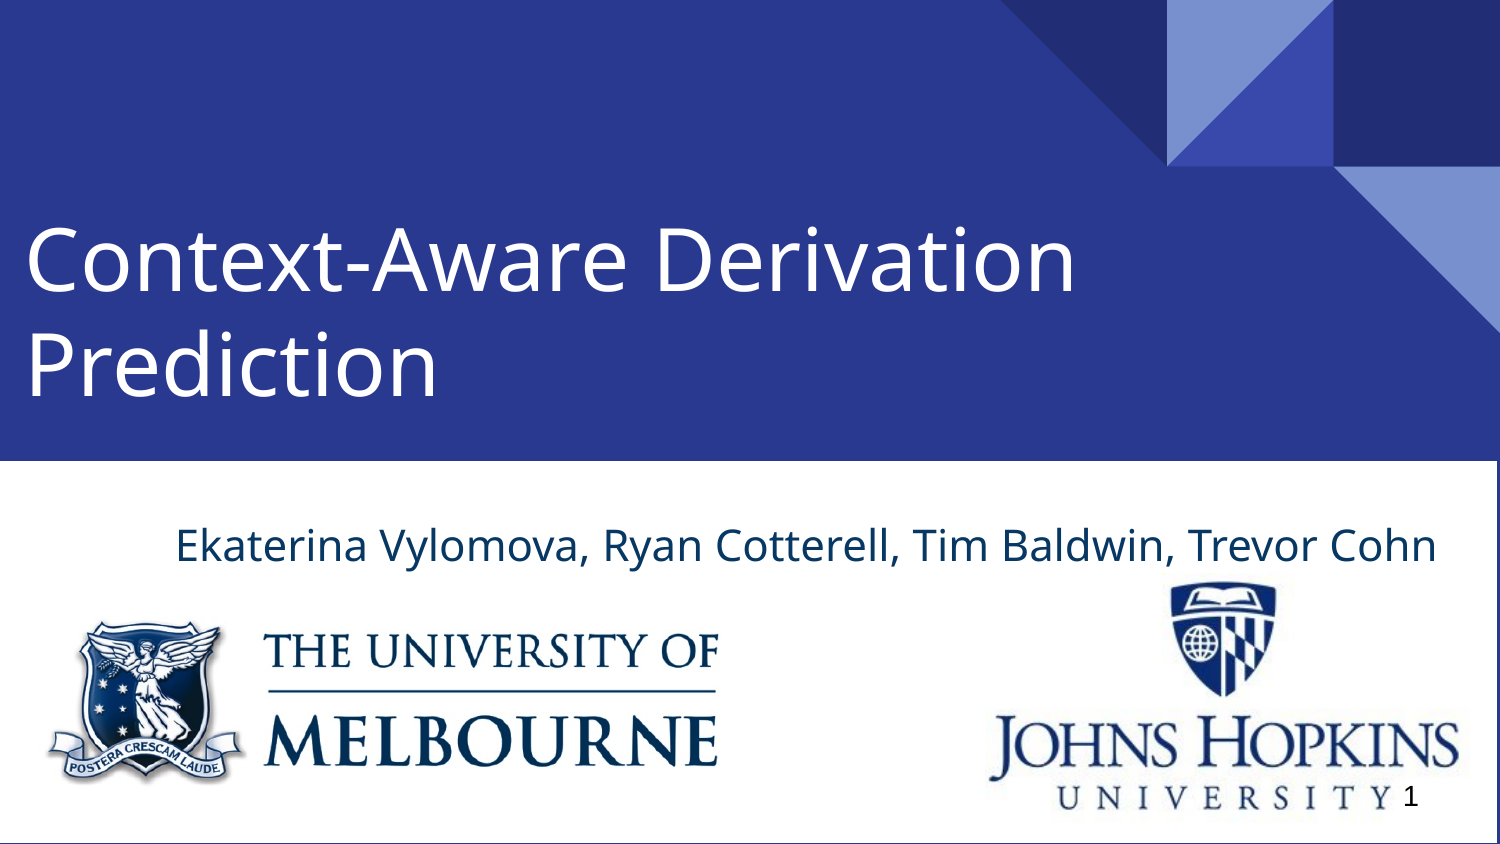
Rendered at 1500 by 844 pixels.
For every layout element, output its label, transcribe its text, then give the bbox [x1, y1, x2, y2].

picture [985, 573, 1470, 825]
slide_number ‹#› [1474, 762, 1478, 828]
subtitle Ekaterina Vylomova, Ryan Cotterell, Tim Baldwin, Trevor Cohn [160, 502, 1500, 574]
picture [9, 573, 761, 825]
text_box [0, 459, 1498, 844]
title Context-Aware Derivation Prediction [9, 291, 1447, 429]
